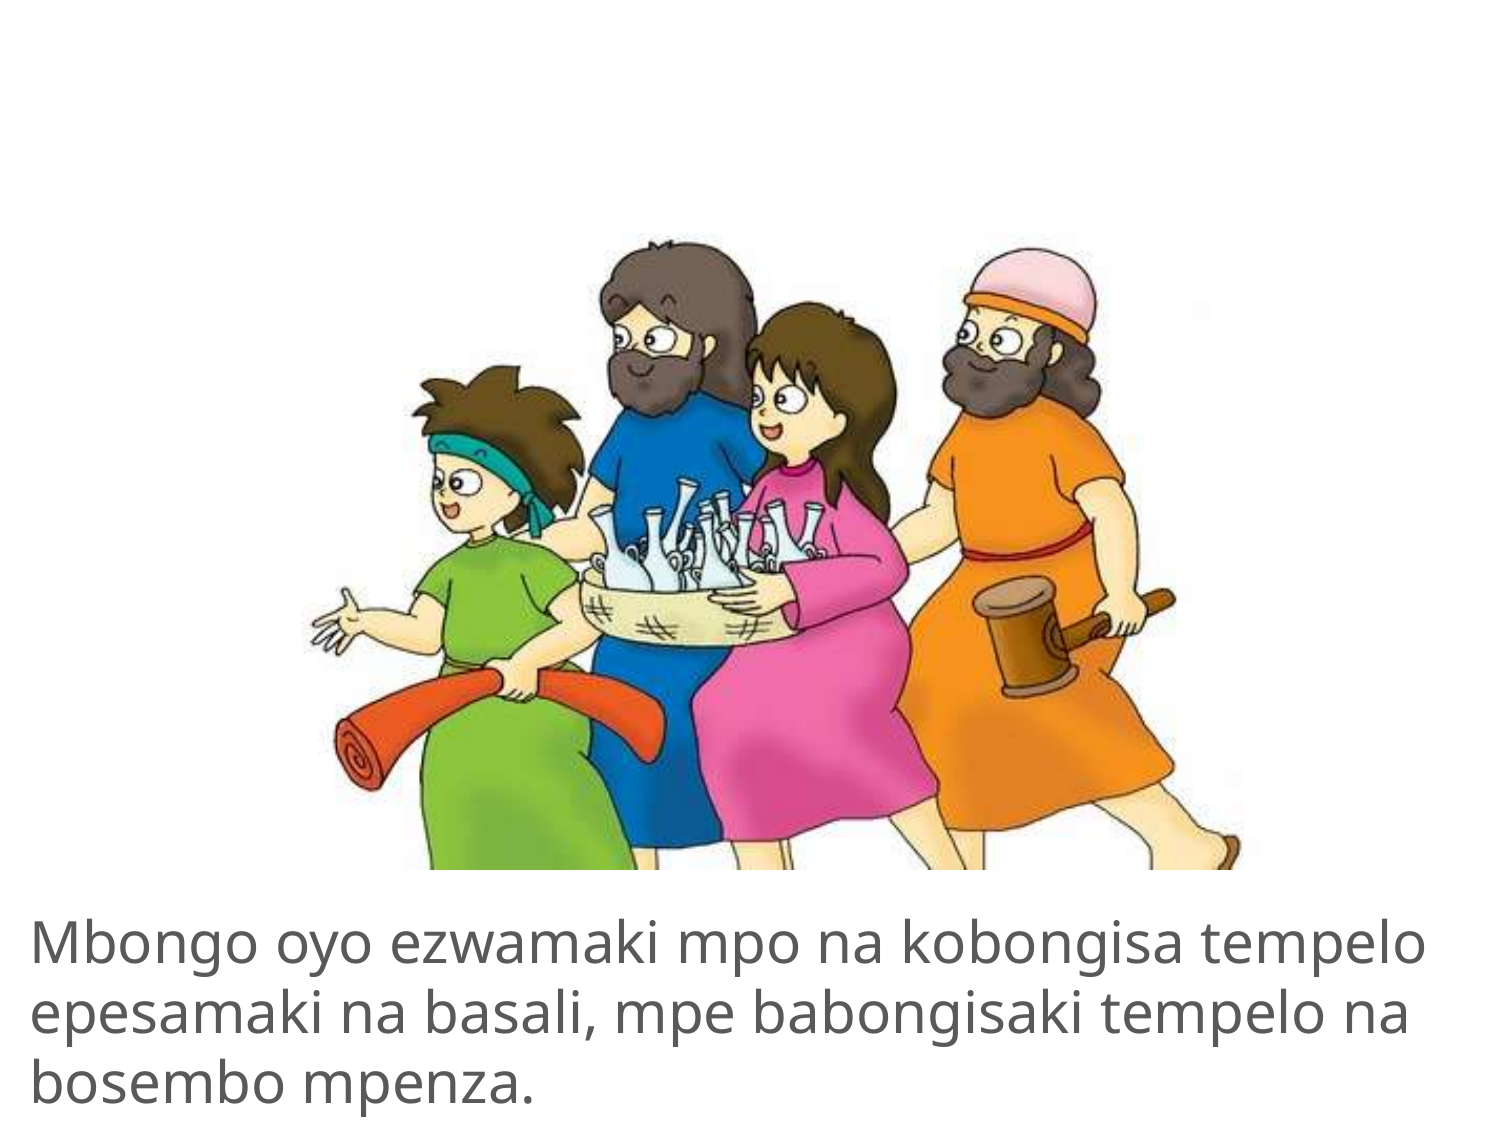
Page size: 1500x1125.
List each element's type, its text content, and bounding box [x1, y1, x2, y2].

picture [67, 0, 1433, 870]
text_box Mbongo oyo ezwamaki mpo na kobongisa tempelo epesamaki na basali, mpe babongisaki tempelo na bosembo mpenza. [14, 897, 1500, 1123]
